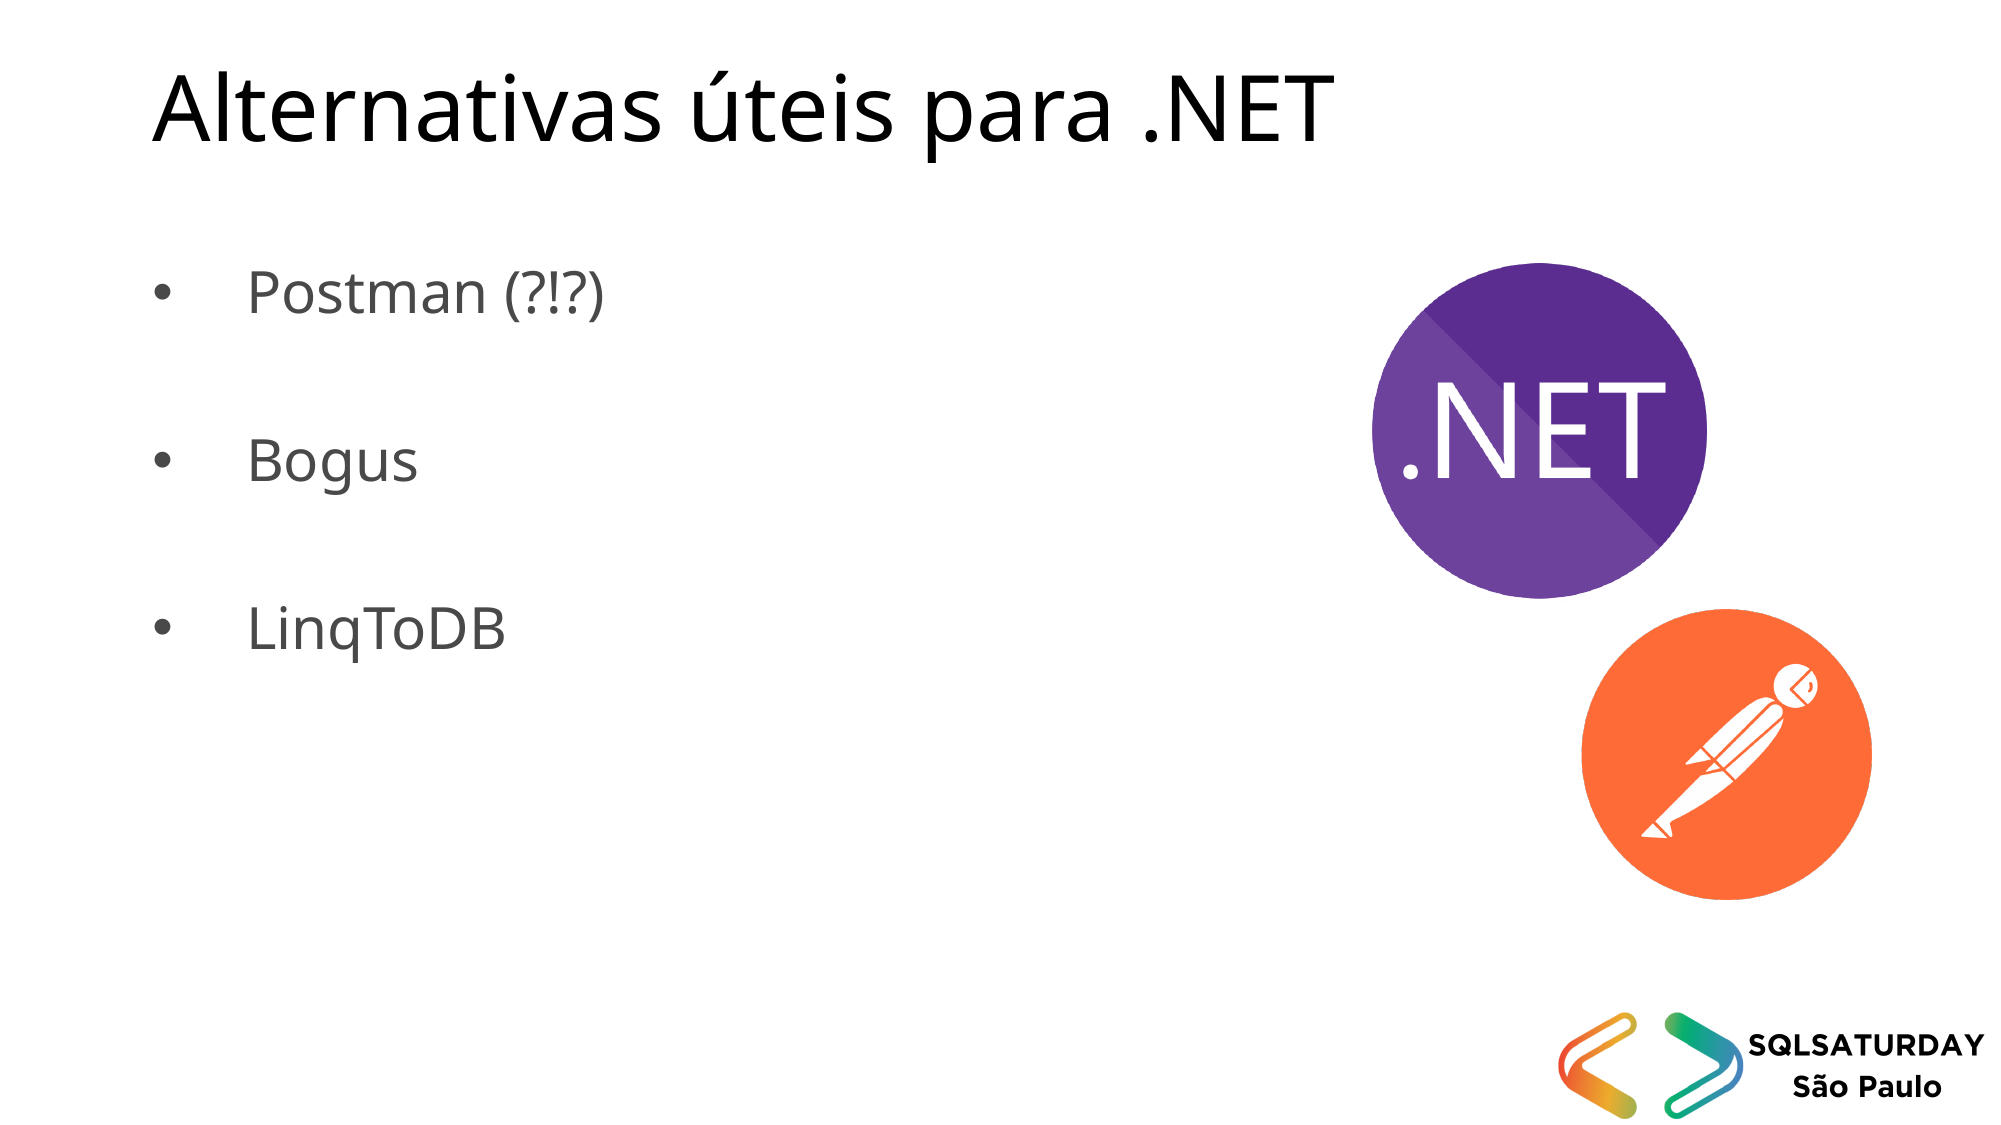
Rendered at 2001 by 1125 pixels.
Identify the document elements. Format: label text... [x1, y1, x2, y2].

picture [1367, 263, 1707, 603]
picture [1581, 609, 1892, 900]
list Postman (?!?) Bogus LinqToDB [137, 256, 1452, 970]
picture [1548, 1005, 2000, 1125]
title Alternativas úteis para .NET [137, 3, 1863, 221]
